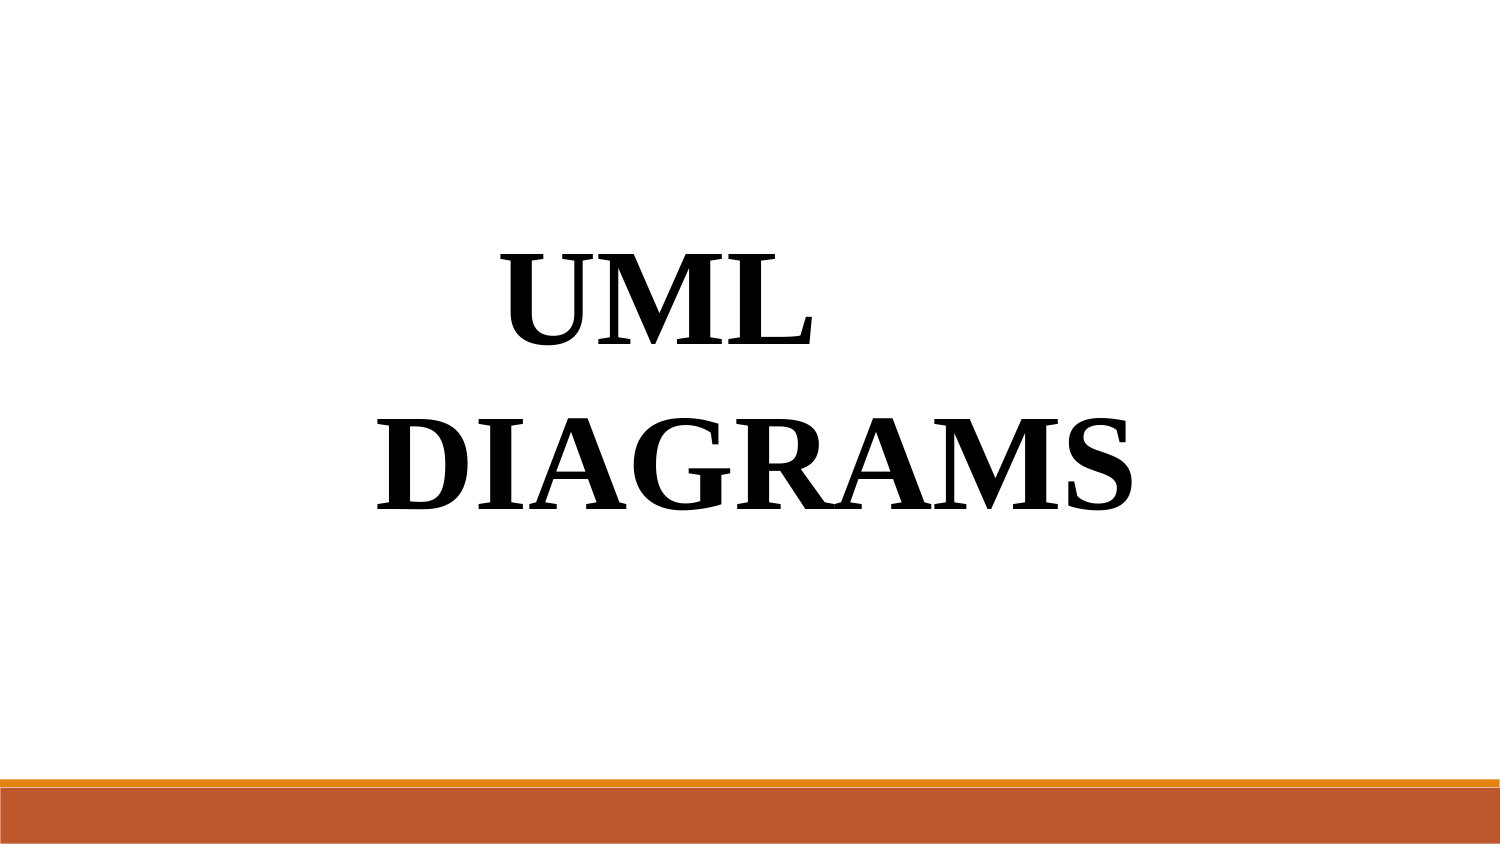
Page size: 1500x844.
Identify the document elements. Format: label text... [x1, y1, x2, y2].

text_box UML DIAGRAMS [174, 199, 1341, 545]
